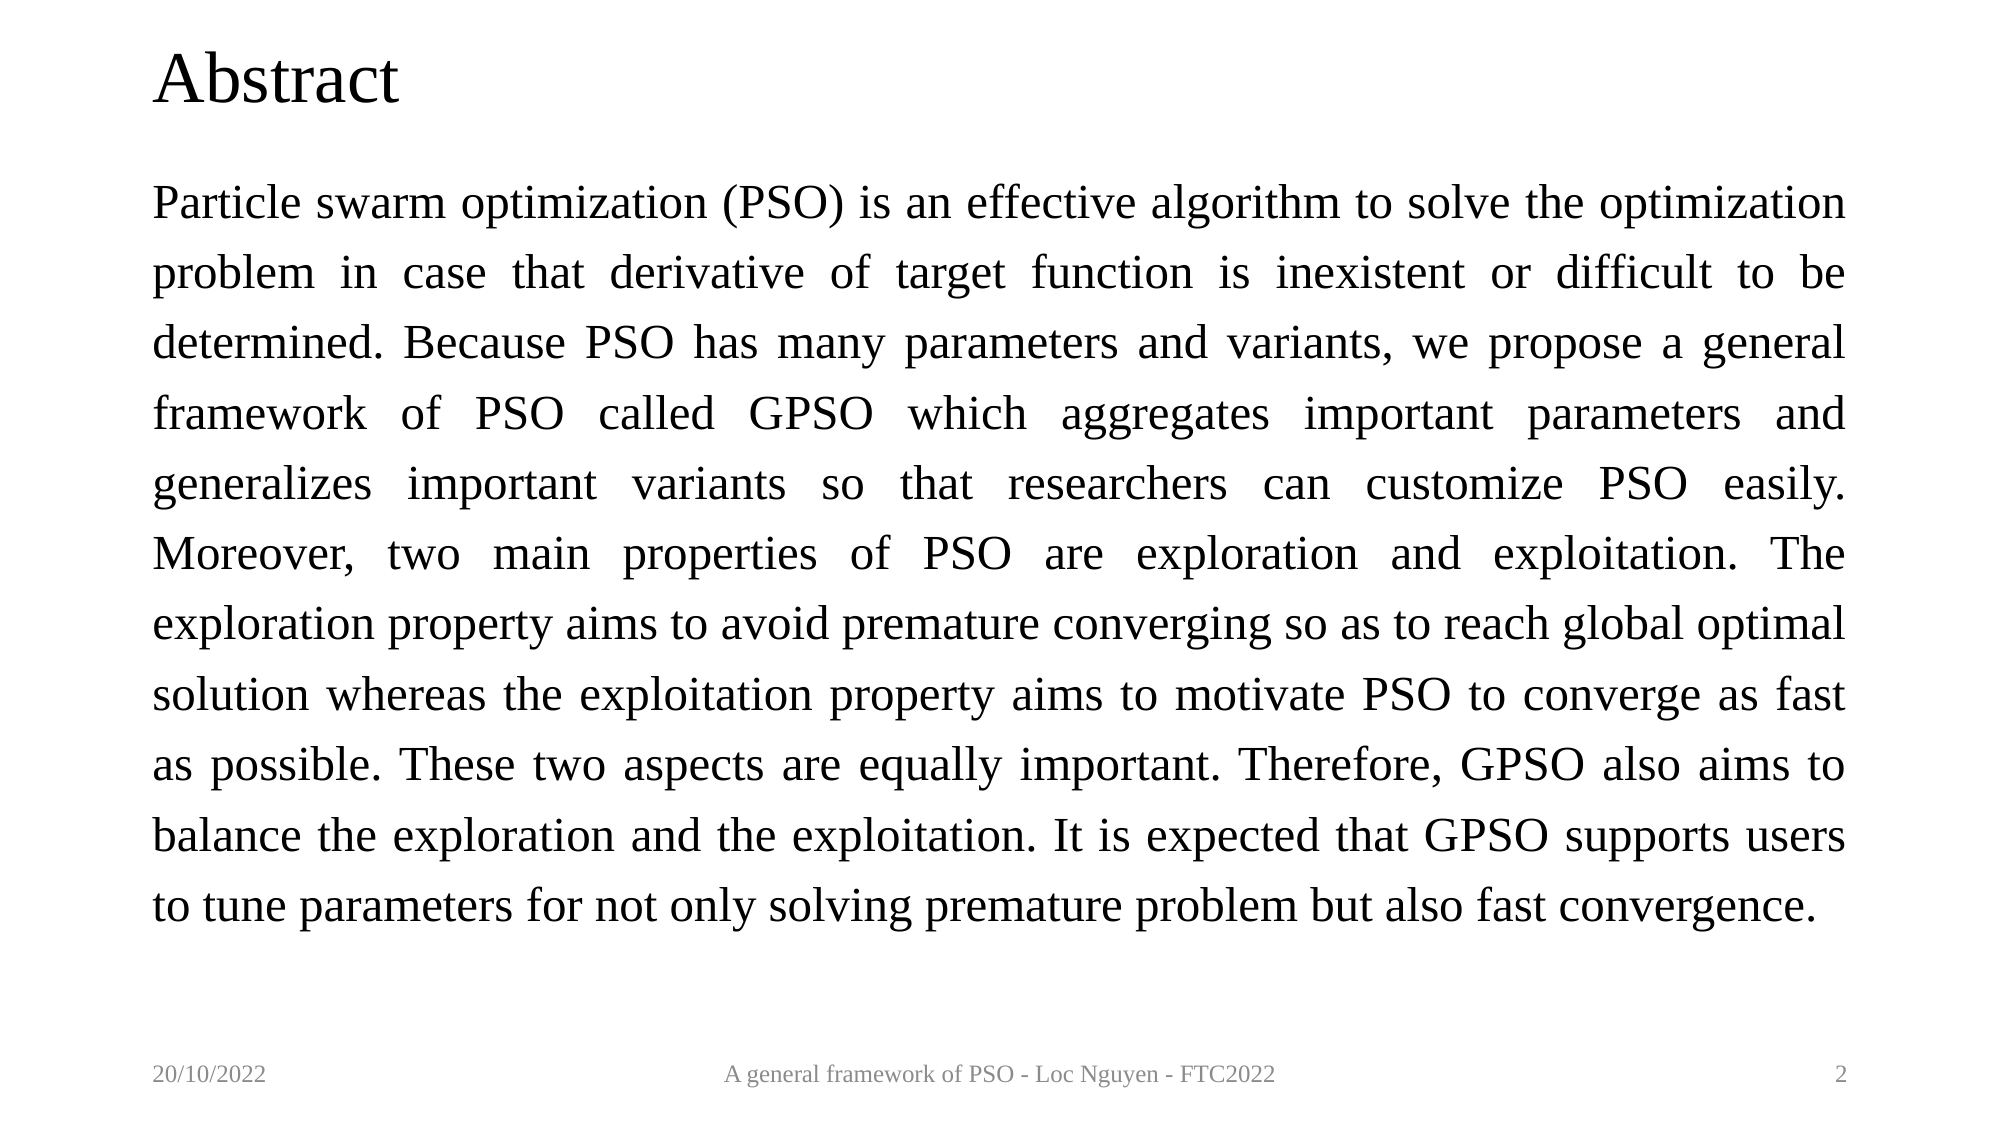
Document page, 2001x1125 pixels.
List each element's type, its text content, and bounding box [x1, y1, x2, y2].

title Abstract [137, 19, 1863, 128]
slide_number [137, 1042, 588, 1103]
list Particle swarm optimization (PSO) is an effective algorithm to solve the optimization problem in case that derivative of target function is inexistent or difficult to be determined. Because PSO has many parameters and variants, we propose a general framework of PSO called GPSO which aggregates important parameters and generalizes important variants so that researchers can customize PSO easily. Moreover, two main properties of PSO are exploration and exploitation. The exploration property aims to avoid premature converging so as to reach global optimal solution whereas the exploitation property aims to motivate PSO to converge as fast as possible. These two aspects are equally important. Therefore, GPSO also aims to balance the exploration and the exploitation. It is expected that GPSO supports users to tune parameters for not only solving premature problem but also fast convergence. [137, 149, 1863, 1000]
footer A general framework of PSO - Loc Nguyen - FTC2022 [662, 1042, 1338, 1103]
slide_number 2 [1412, 1042, 1863, 1103]
